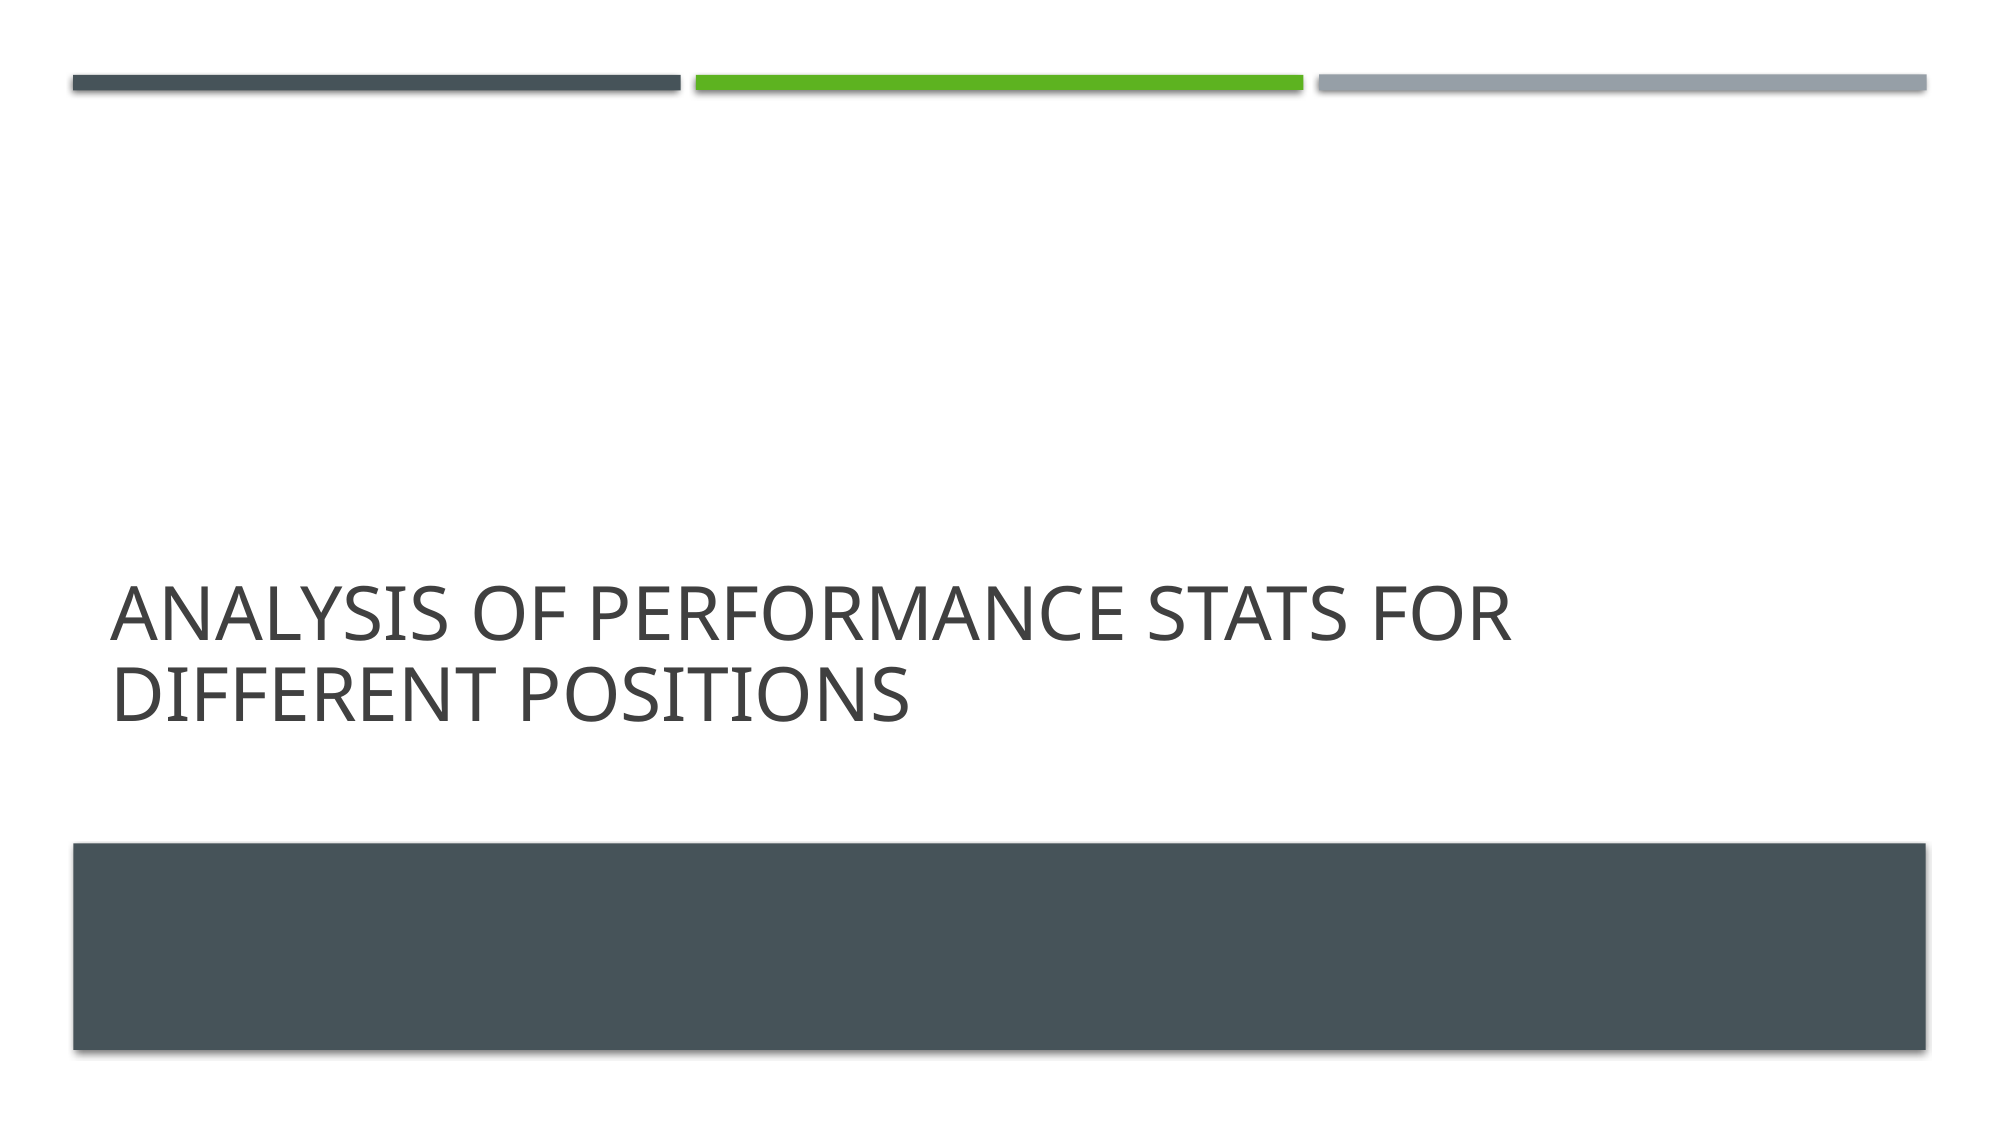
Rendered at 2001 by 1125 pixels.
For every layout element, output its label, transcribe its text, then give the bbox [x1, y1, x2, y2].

title Analysis of performance stats for different positions [95, 392, 1905, 745]
